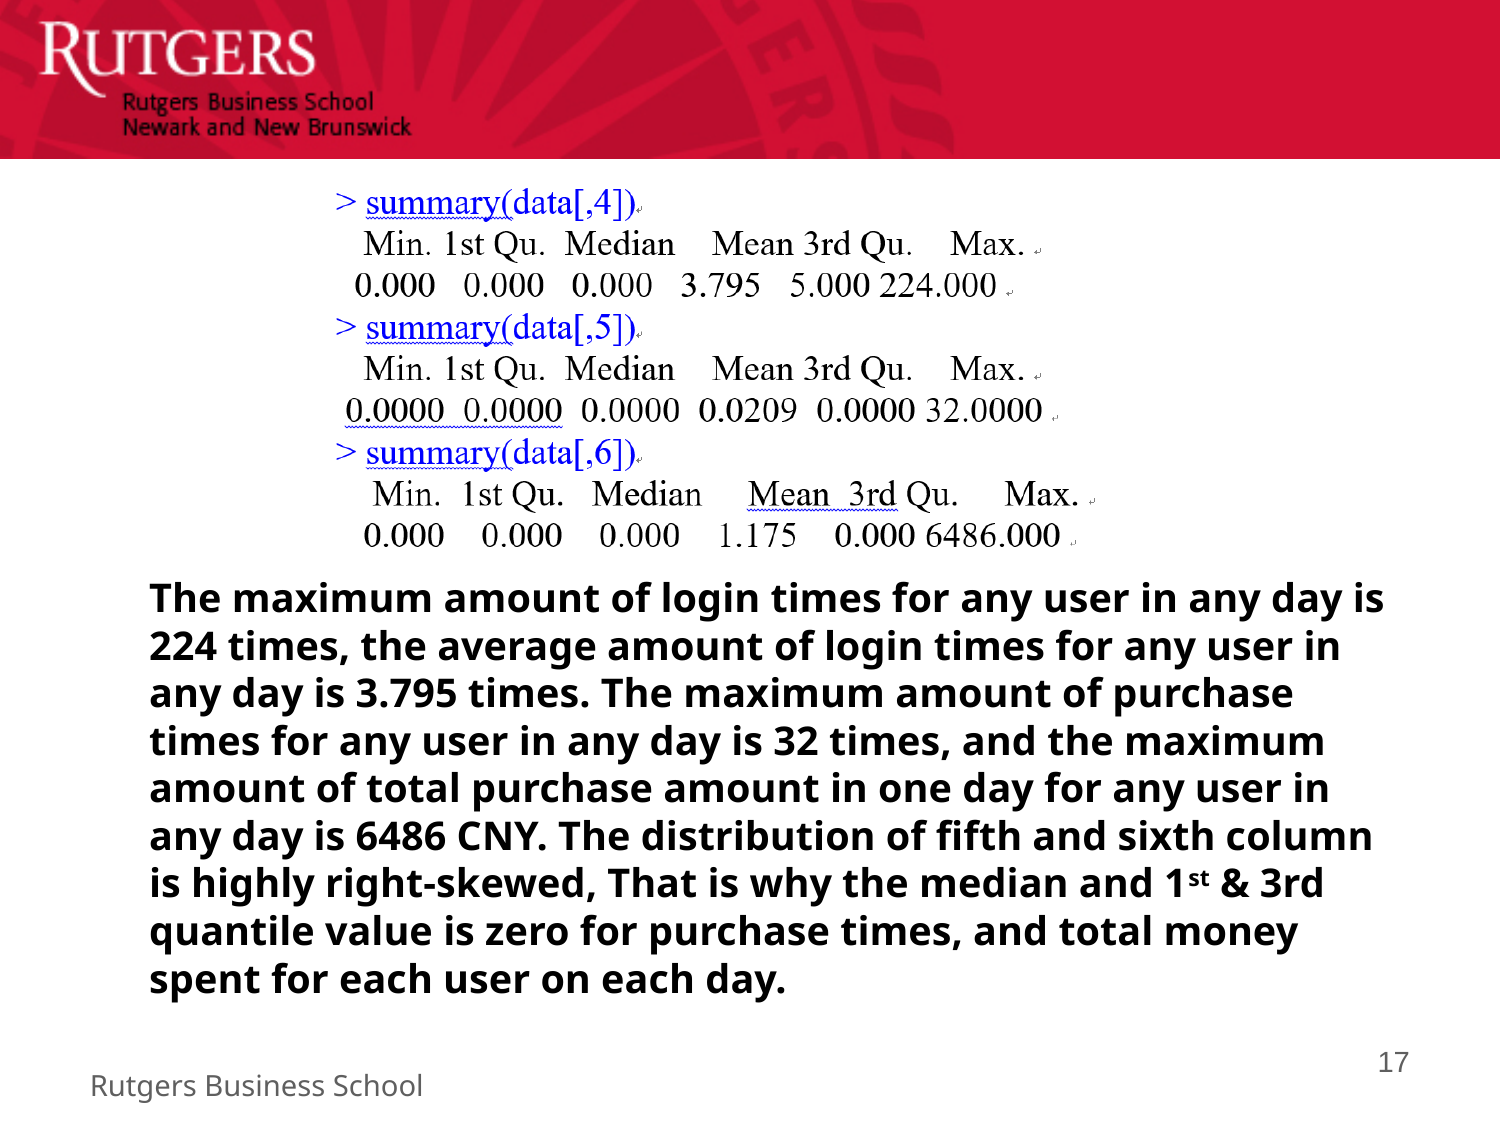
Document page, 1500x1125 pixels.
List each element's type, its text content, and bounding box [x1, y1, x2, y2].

picture [323, 185, 1130, 564]
picture [0, 0, 1500, 159]
list The maximum amount of login times for any user in any day is 224 times, the average amount of login times for any user in any day is 3.795 times. The maximum amount of purchase times for any user in any day is 32 times, and the maximum amount of total purchase amount in one day for any user in any day is 6486 CNY. The distribution of fifth and sixth column is highly right-skewed, That is why the median and 1st & 3rd quantile value is zero for purchase times, and total money spent for each user on each day. [74, 563, 1426, 1125]
